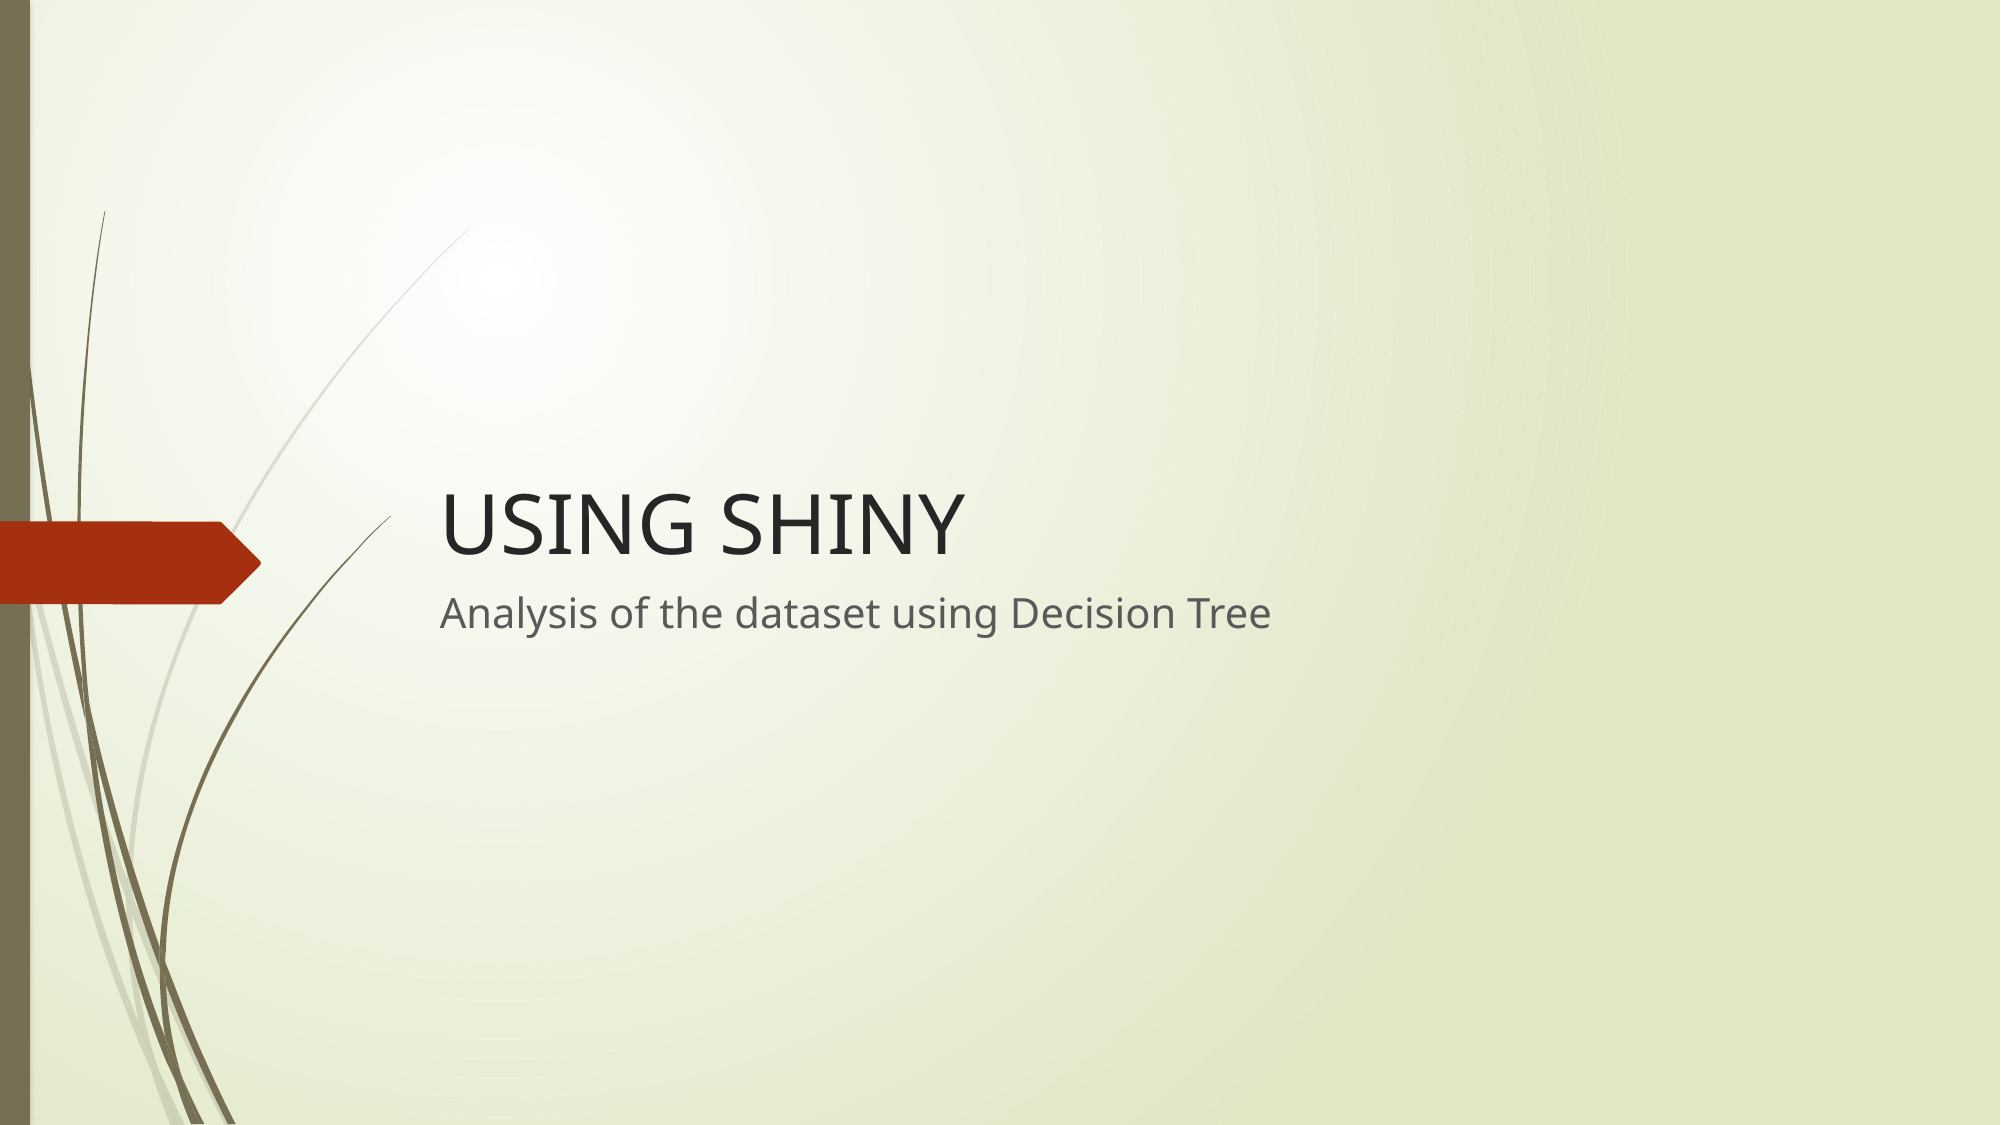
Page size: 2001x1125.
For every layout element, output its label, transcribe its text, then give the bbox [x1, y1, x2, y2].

list Analysis of the dataset using Decision Tree [424, 579, 1888, 721]
title USING SHINY [424, 337, 1888, 579]
